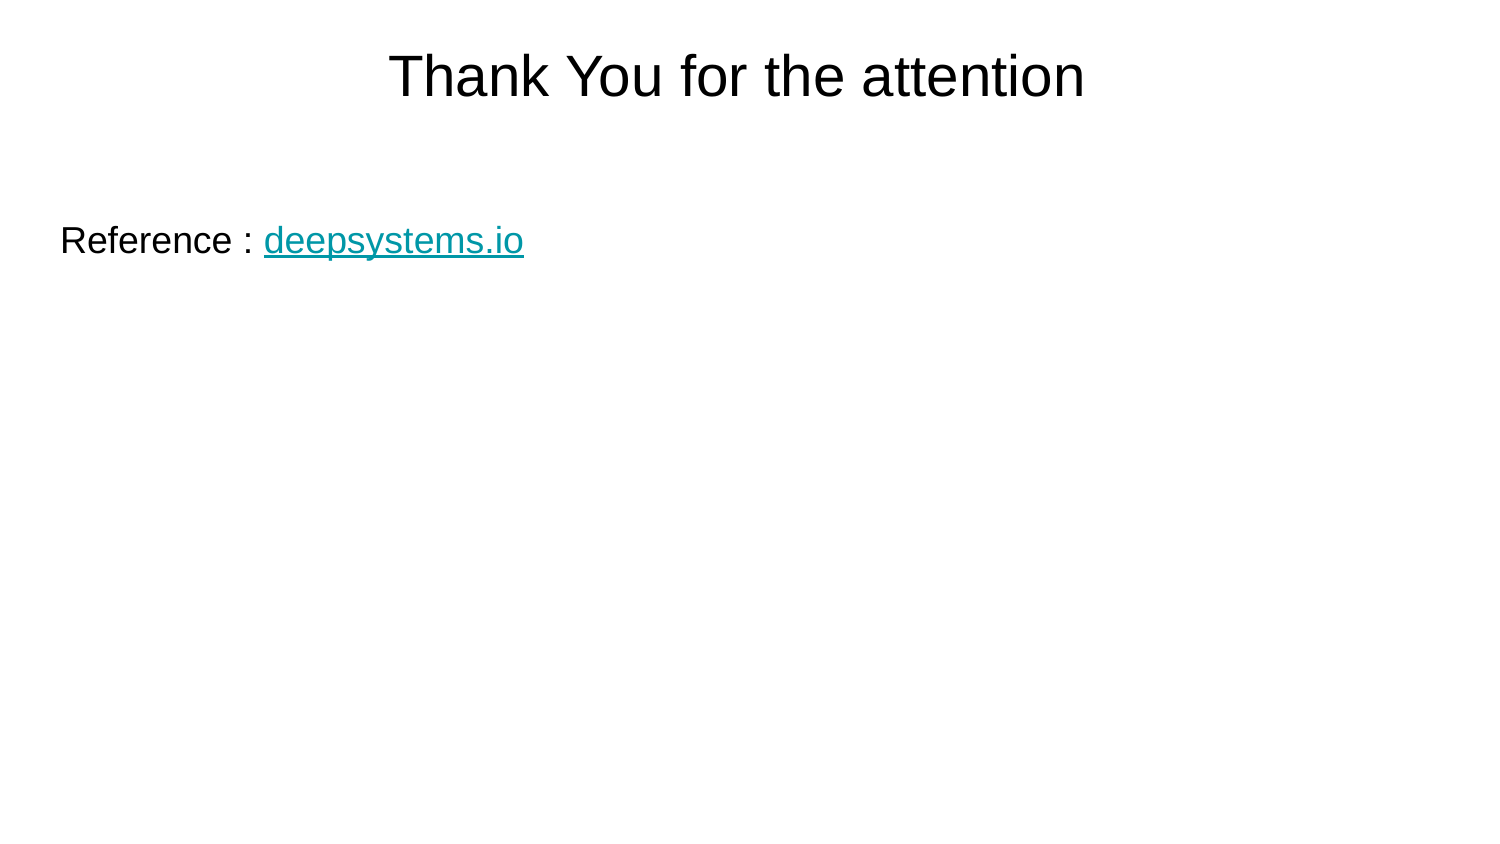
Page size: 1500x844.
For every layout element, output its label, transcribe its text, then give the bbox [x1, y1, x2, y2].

text_box Reference : deepsystems.io [44, 200, 1463, 695]
title Thank You for the attention [38, 23, 1437, 117]
